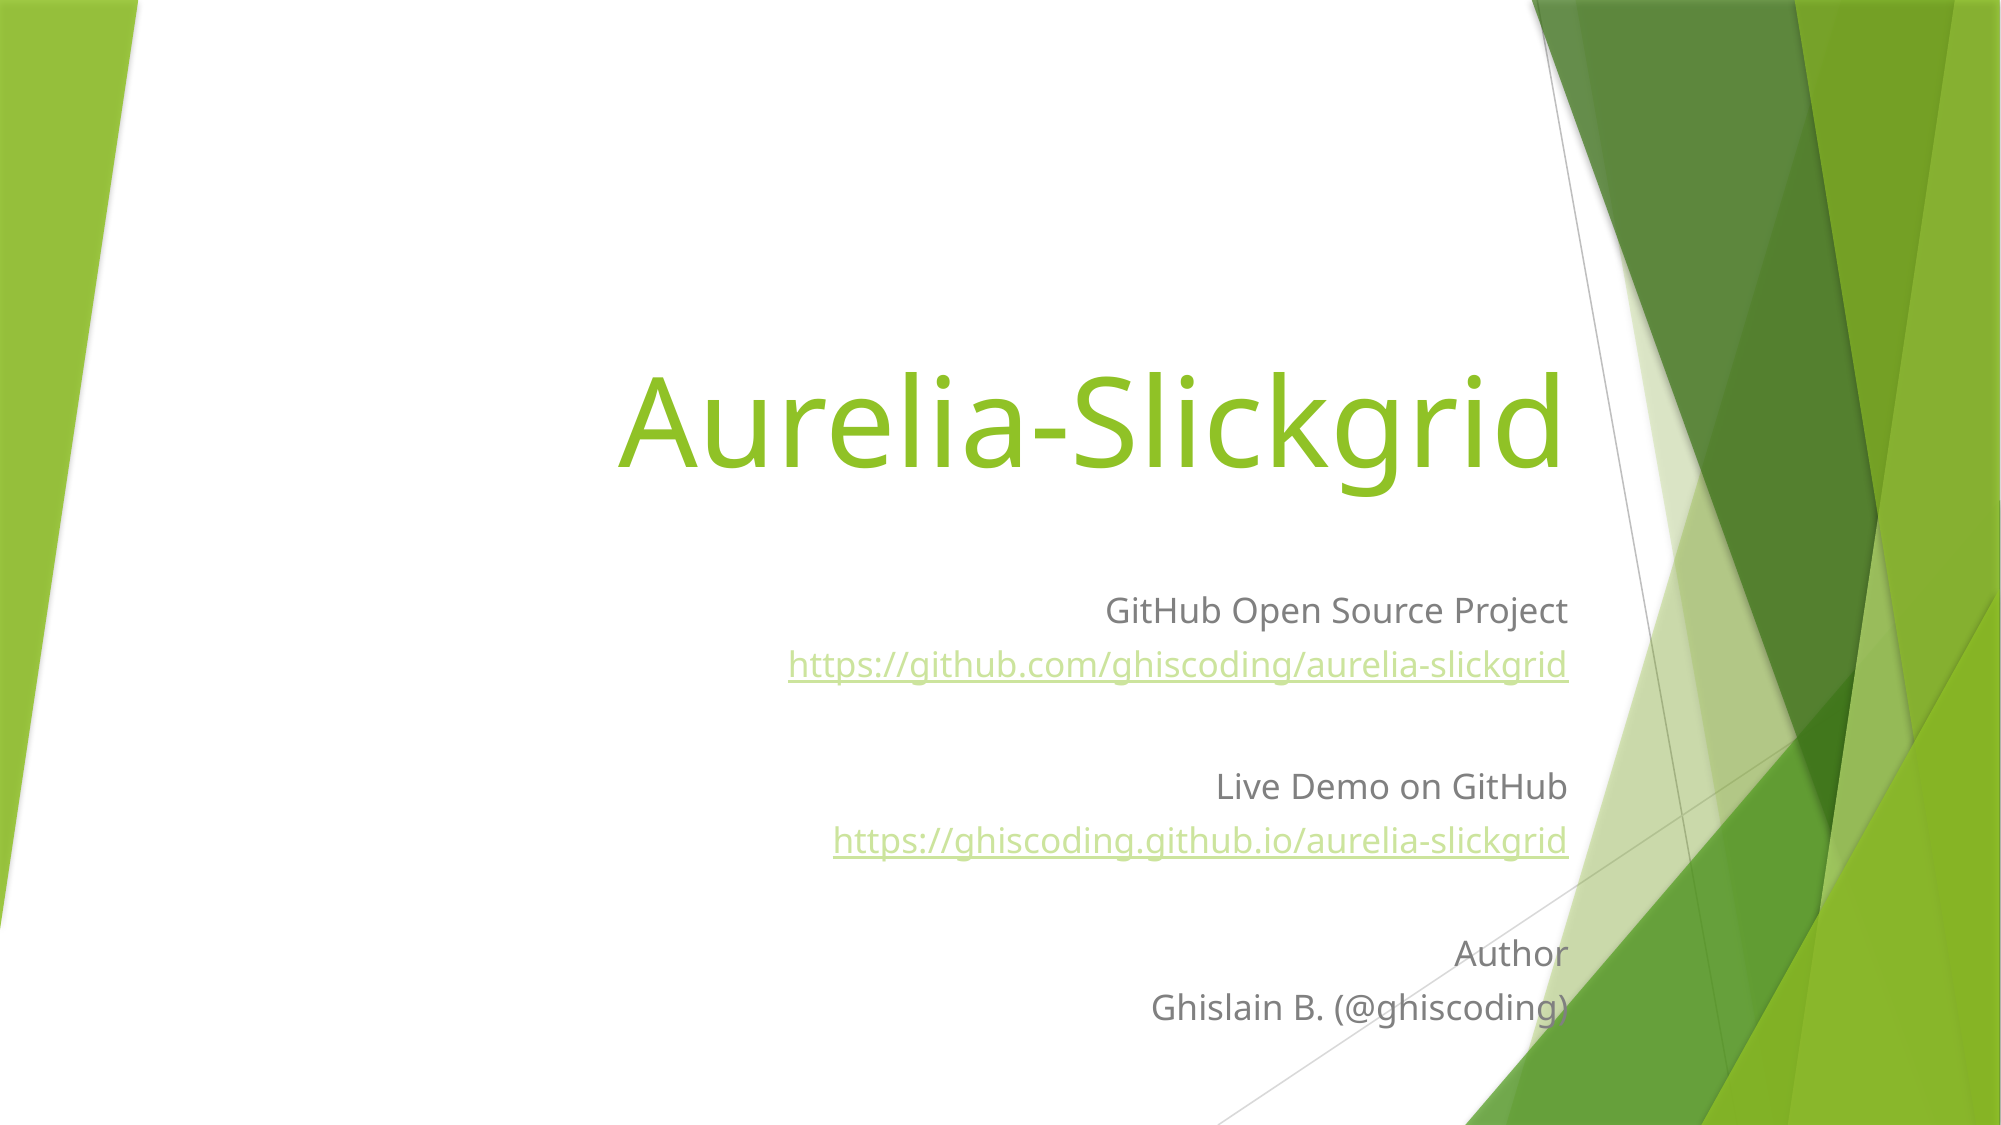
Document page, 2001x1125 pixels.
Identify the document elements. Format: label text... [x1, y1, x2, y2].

subtitle GitHub Open Source Project https://github.com/ghiscoding/aurelia-slickgrid Live Demo on GitHub https://ghiscoding.github.io/aurelia-slickgrid Author Ghislain B. (@ghiscoding) [580, 580, 1584, 1037]
title Aurelia-Slickgrid [565, 288, 1584, 501]
